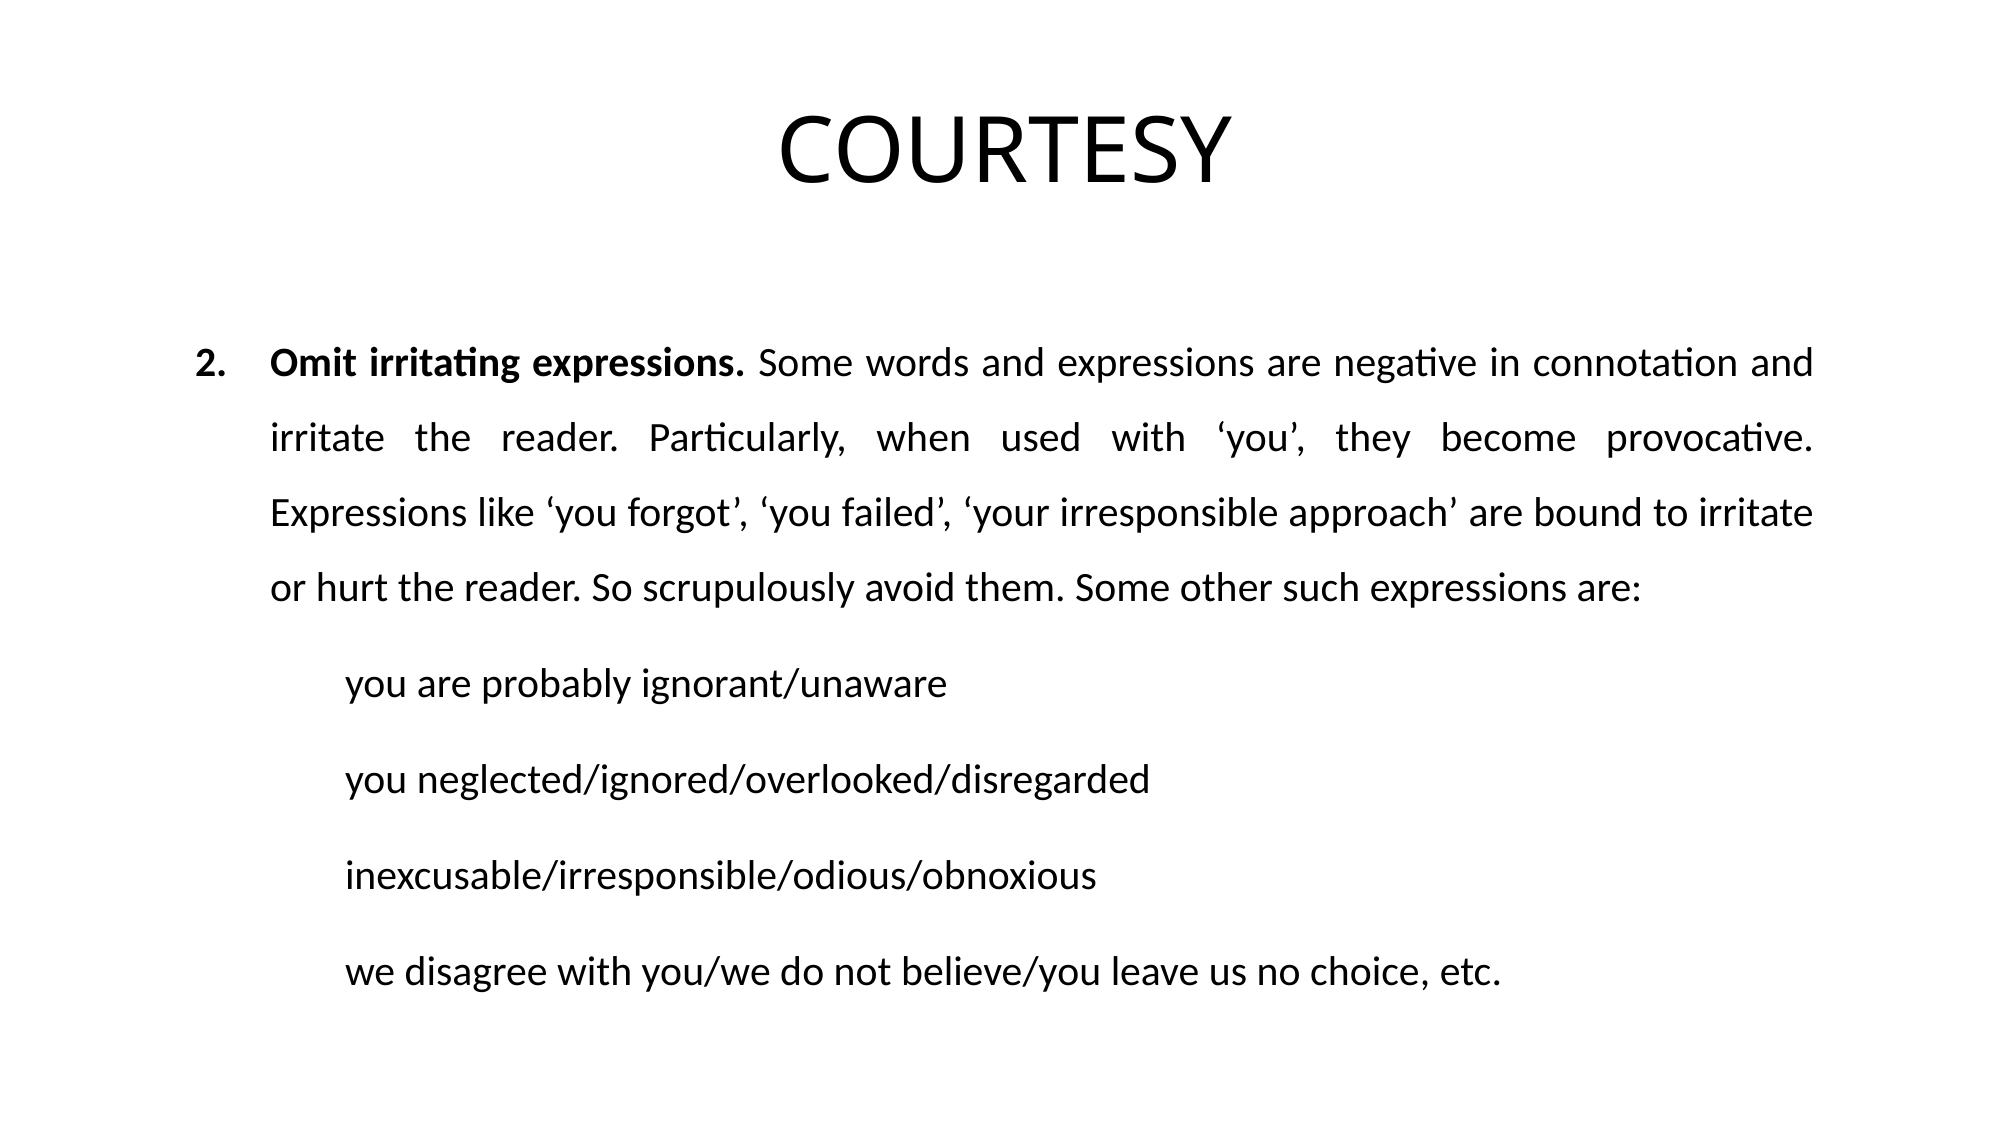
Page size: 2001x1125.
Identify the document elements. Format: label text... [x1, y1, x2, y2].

title COURTESY [180, 47, 1830, 260]
list Omit irritating expressions. Some words and expressions are negative in connotation and irritate the reader. Particularly, when used with ‘you’, they become provocative. Expressions like ‘you forgot’, ‘you failed’, ‘your irresponsible approach’ are bound to irritate or hurt the reader. So scrupulously avoid them. Some other such expressions are: you are probably ignorant/unaware you neglected/ignored/overlooked/disregarded inexcusable/irresponsible/odious/obnoxious we disagree with you/we do not believe/you leave us no choice, etc. [180, 302, 1830, 1030]
